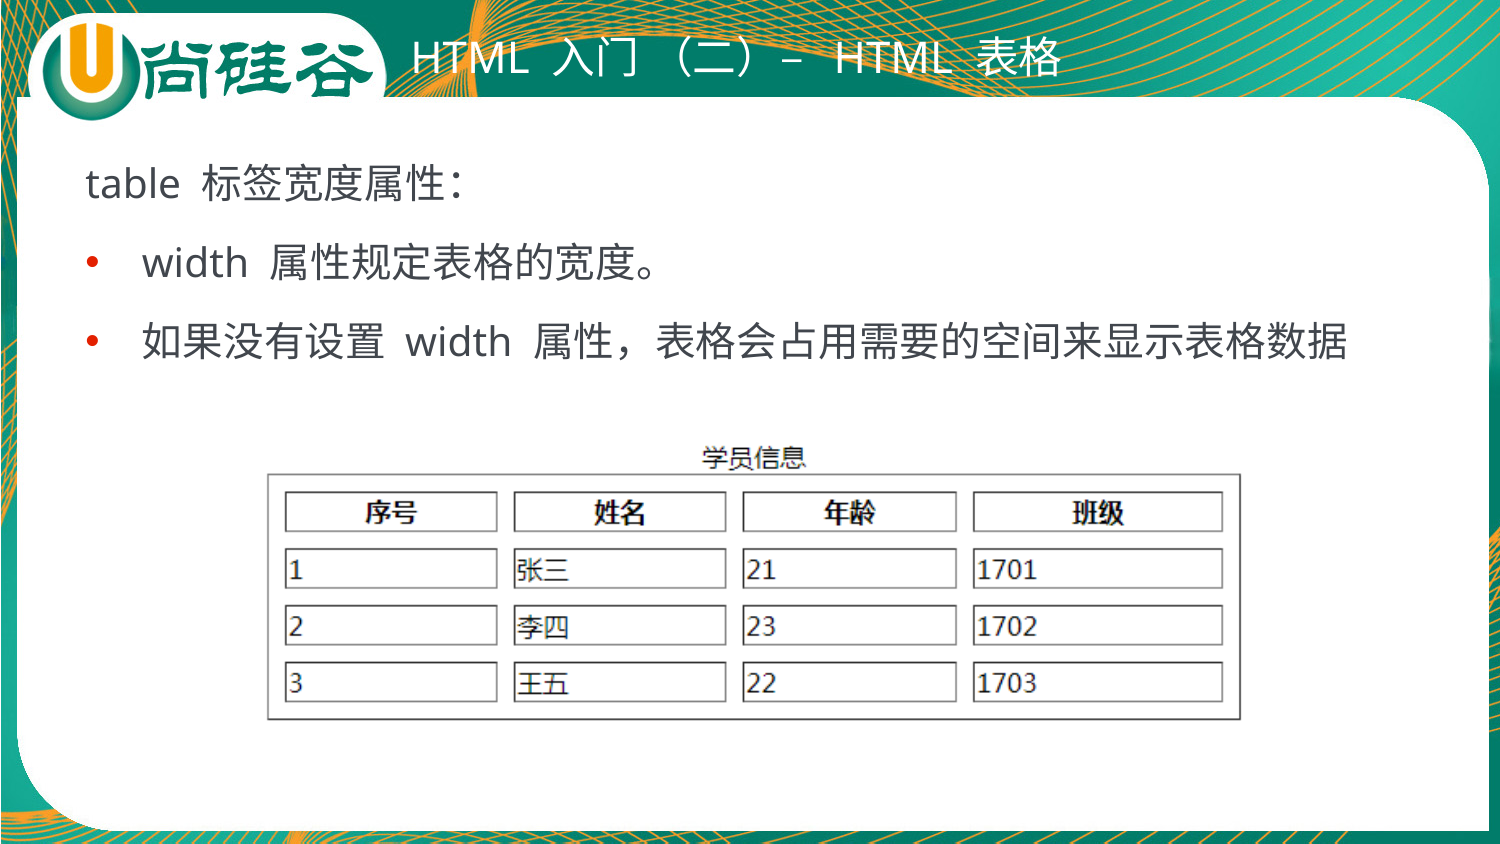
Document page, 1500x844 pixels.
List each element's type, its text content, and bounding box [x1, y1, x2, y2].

title HTML 入门 （二）– HTML 表格 [395, 19, 1400, 94]
list table 标签宽度属性： width 属性规定表格的宽度。 如果没有设置 width 属性，表格会占用需要的空间来显示表格数据 [70, 135, 1430, 788]
picture [0, 0, 1500, 844]
